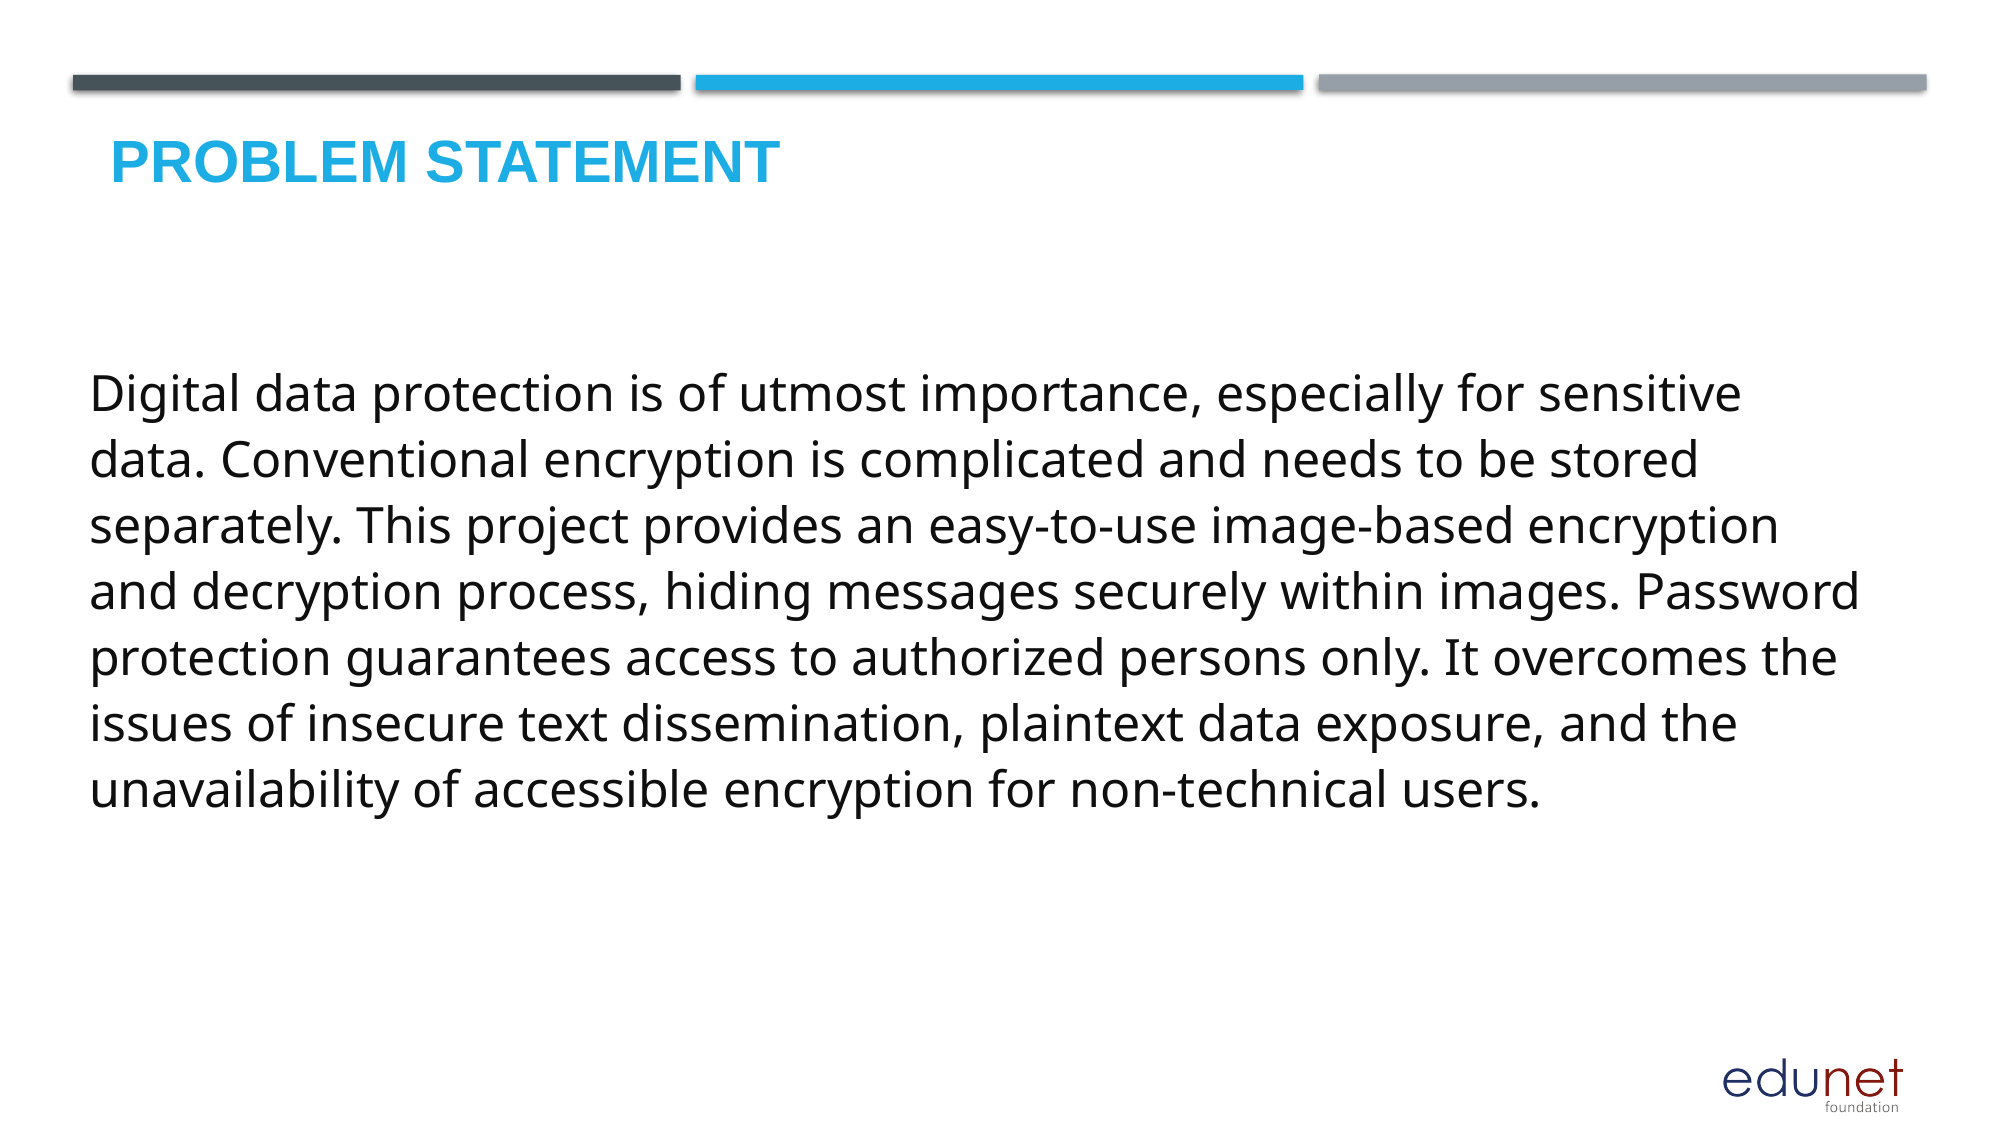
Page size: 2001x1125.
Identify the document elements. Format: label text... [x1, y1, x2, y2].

title Problem Statement [95, 115, 1905, 203]
list Digital data protection is of utmost importance, especially for sensitive data. Conventional encryption is complicated and needs to be stored separately. This project provides an easy-to-use image-based encryption and decryption process, hiding messages securely within images. Password protection guarantees access to authorized persons only. It overcomes the issues of insecure text dissemination, plaintext data exposure, and the unavailability of accessible encryption for non-technical users. [74, 203, 1884, 970]
picture [1719, 1056, 1905, 1116]
